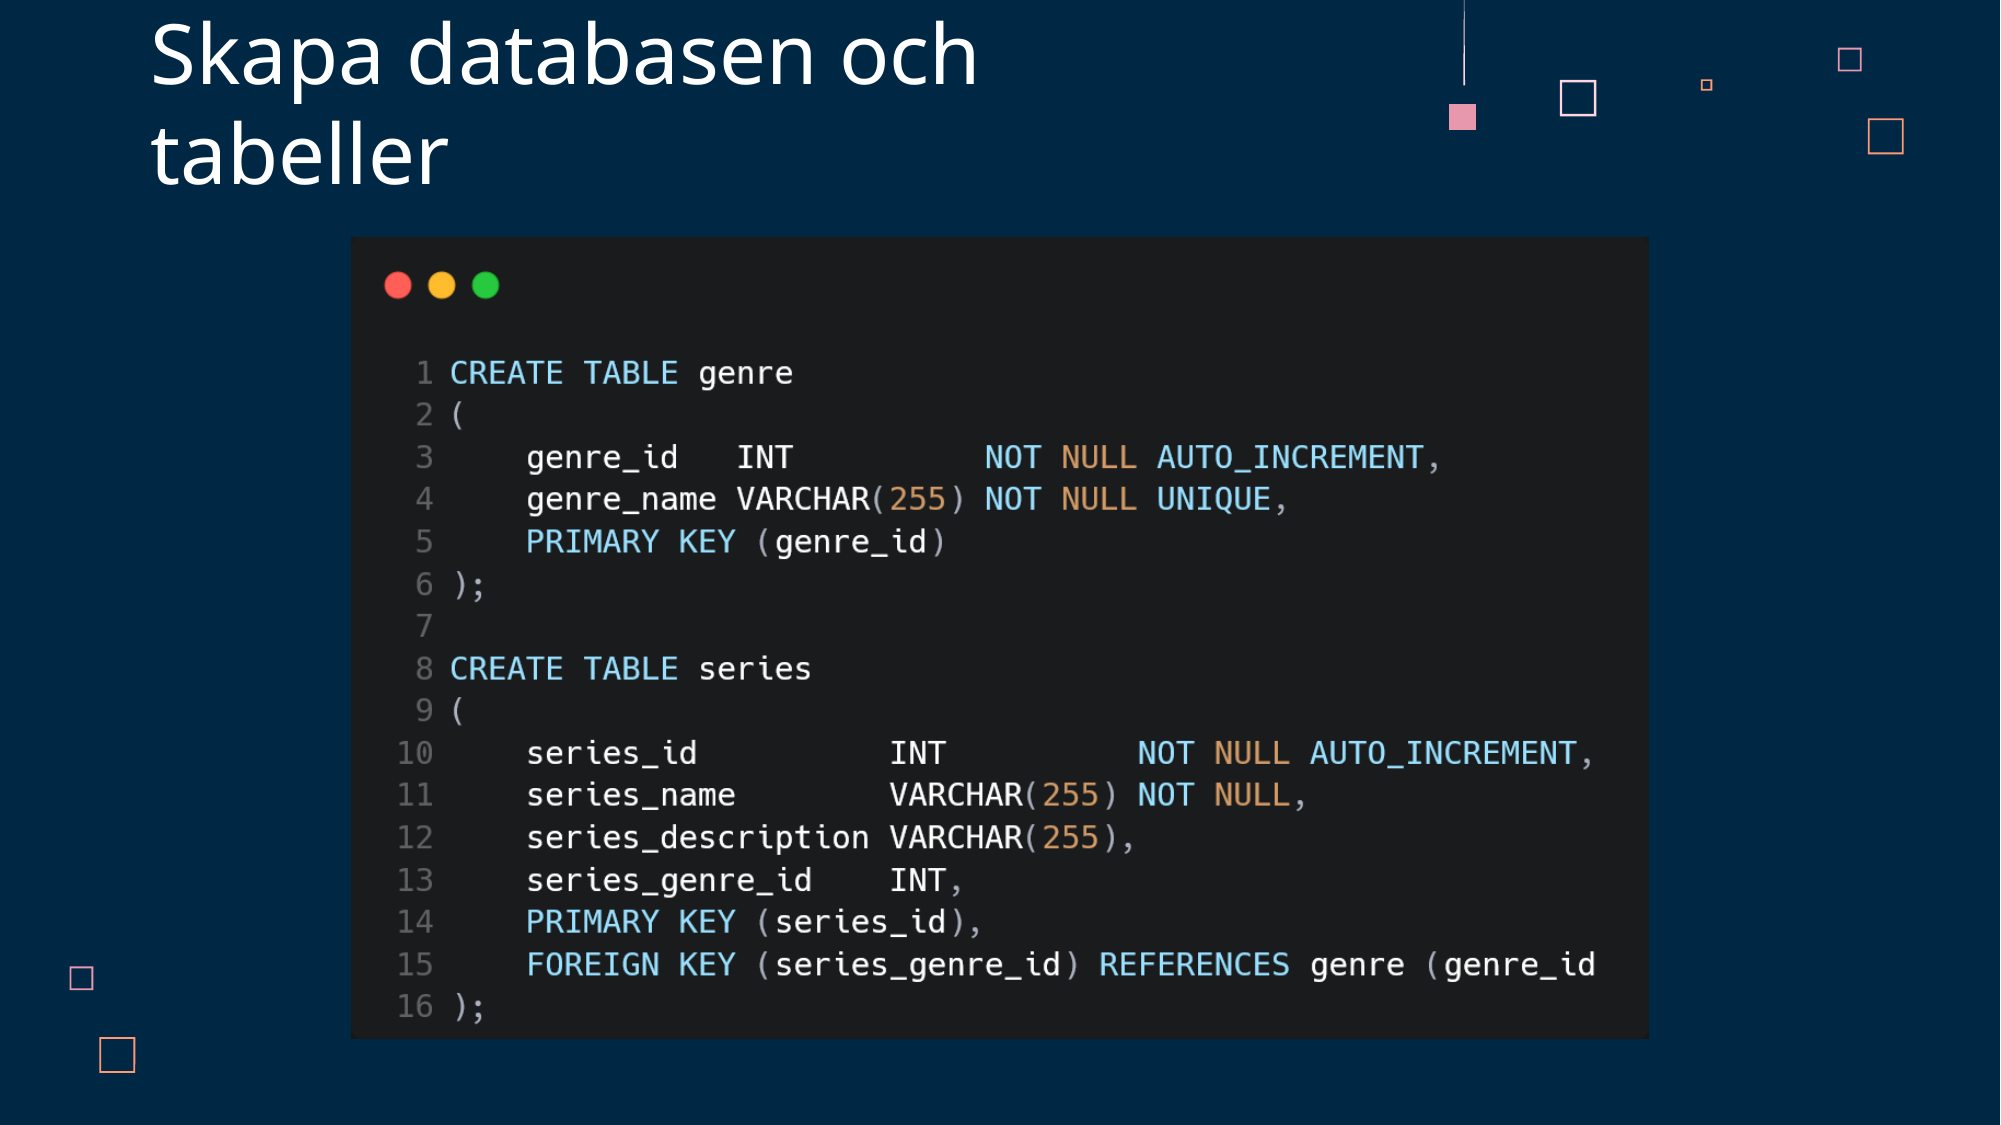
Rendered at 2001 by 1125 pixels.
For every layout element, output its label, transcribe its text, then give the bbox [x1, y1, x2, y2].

picture [350, 237, 1650, 1040]
title Skapa databasen och tabeller [135, 90, 1170, 217]
